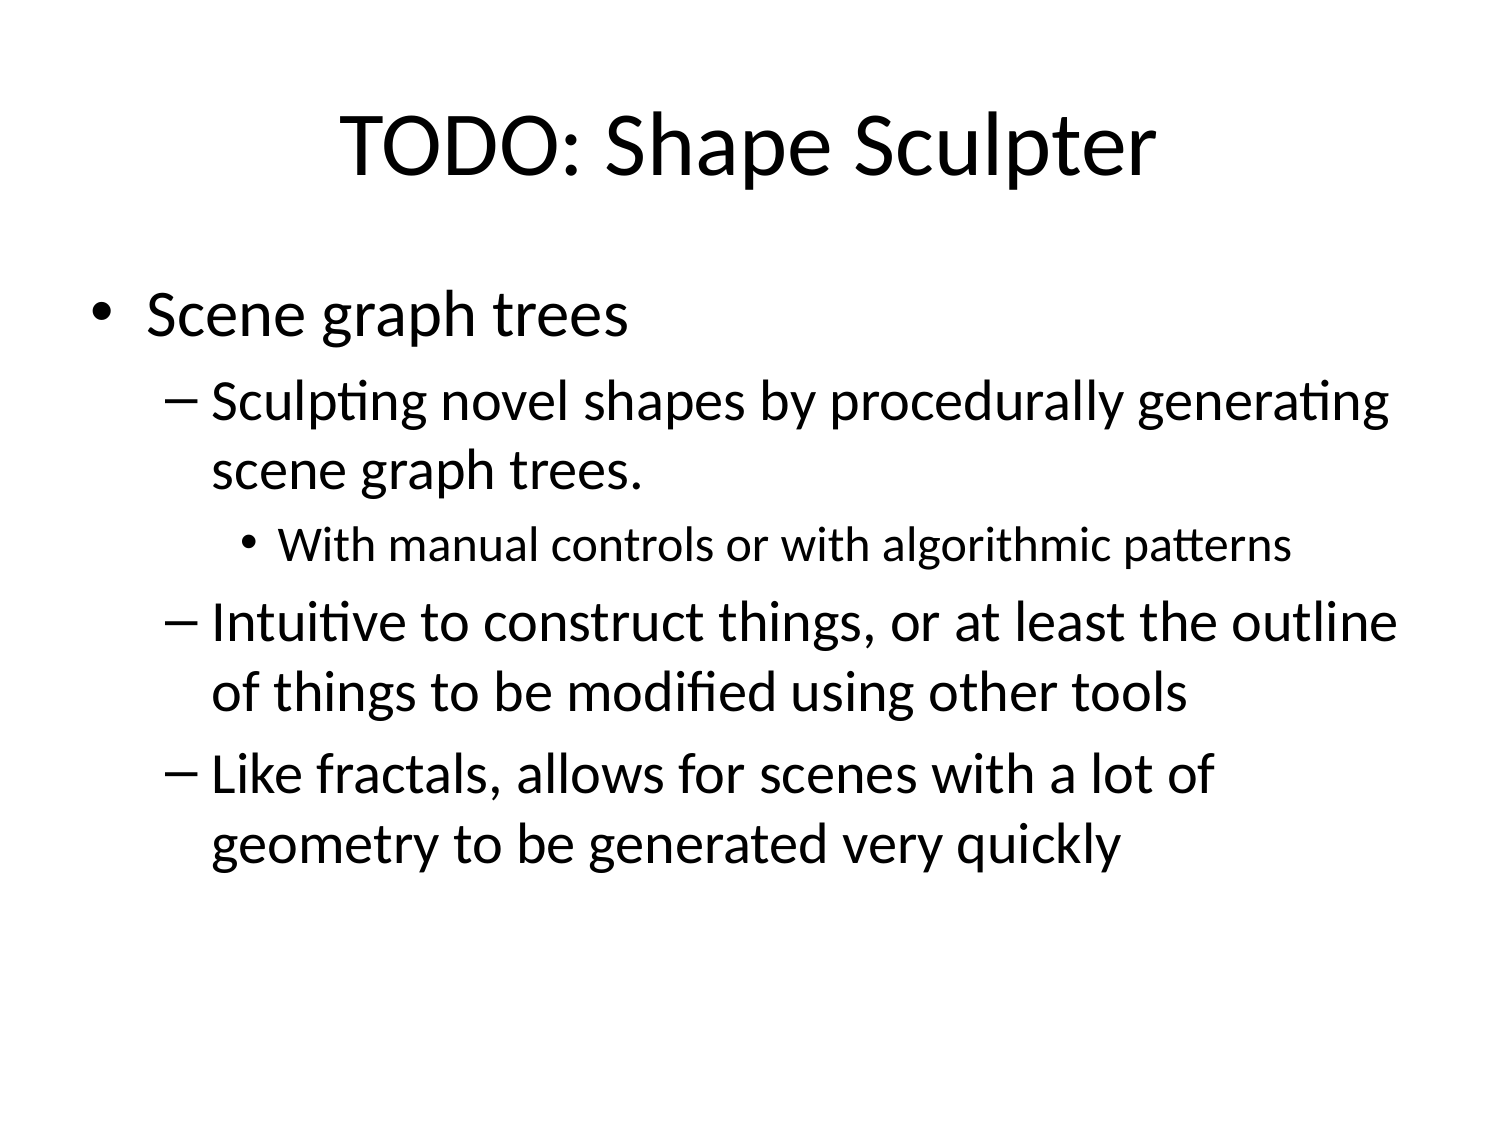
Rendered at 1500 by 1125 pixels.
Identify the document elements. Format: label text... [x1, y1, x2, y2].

list Scene graph trees Sculpting novel shapes by procedurally generating scene graph trees. With manual controls or with algorithmic patterns Intuitive to construct things, or at least the outline of things to be modified using other tools Like fractals, allows for scenes with a lot of geometry to be generated very quickly [75, 262, 1425, 1005]
title TODO: Shape Sculpter [75, 45, 1425, 233]
